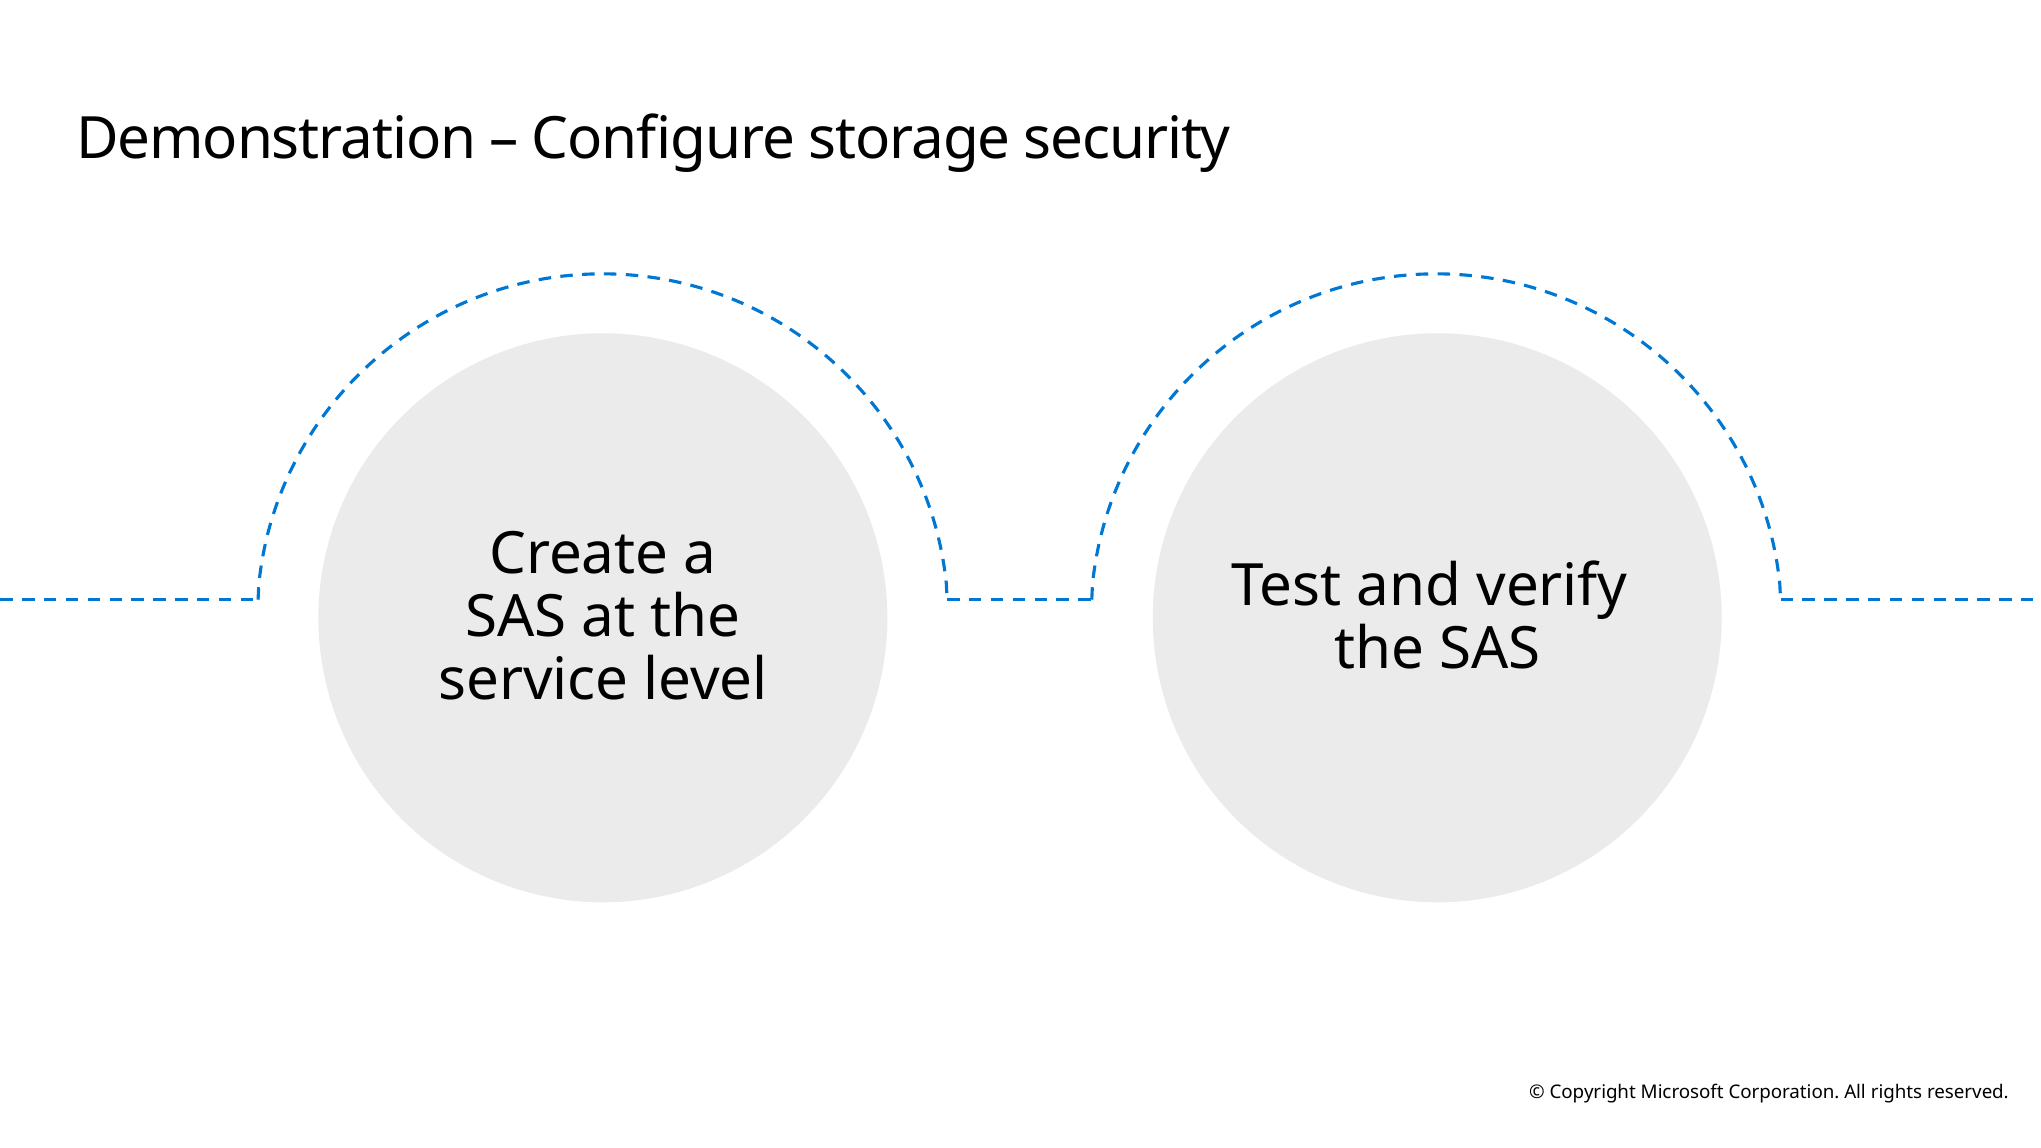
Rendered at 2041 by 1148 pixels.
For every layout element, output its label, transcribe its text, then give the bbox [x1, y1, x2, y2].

title Demonstration – Configure storage security [76, 103, 1969, 172]
text_box Test and verify the SAS [1151, 602, 1723, 904]
picture [0, 271, 2041, 602]
text_box Create a SAS at the service level [317, 602, 889, 904]
